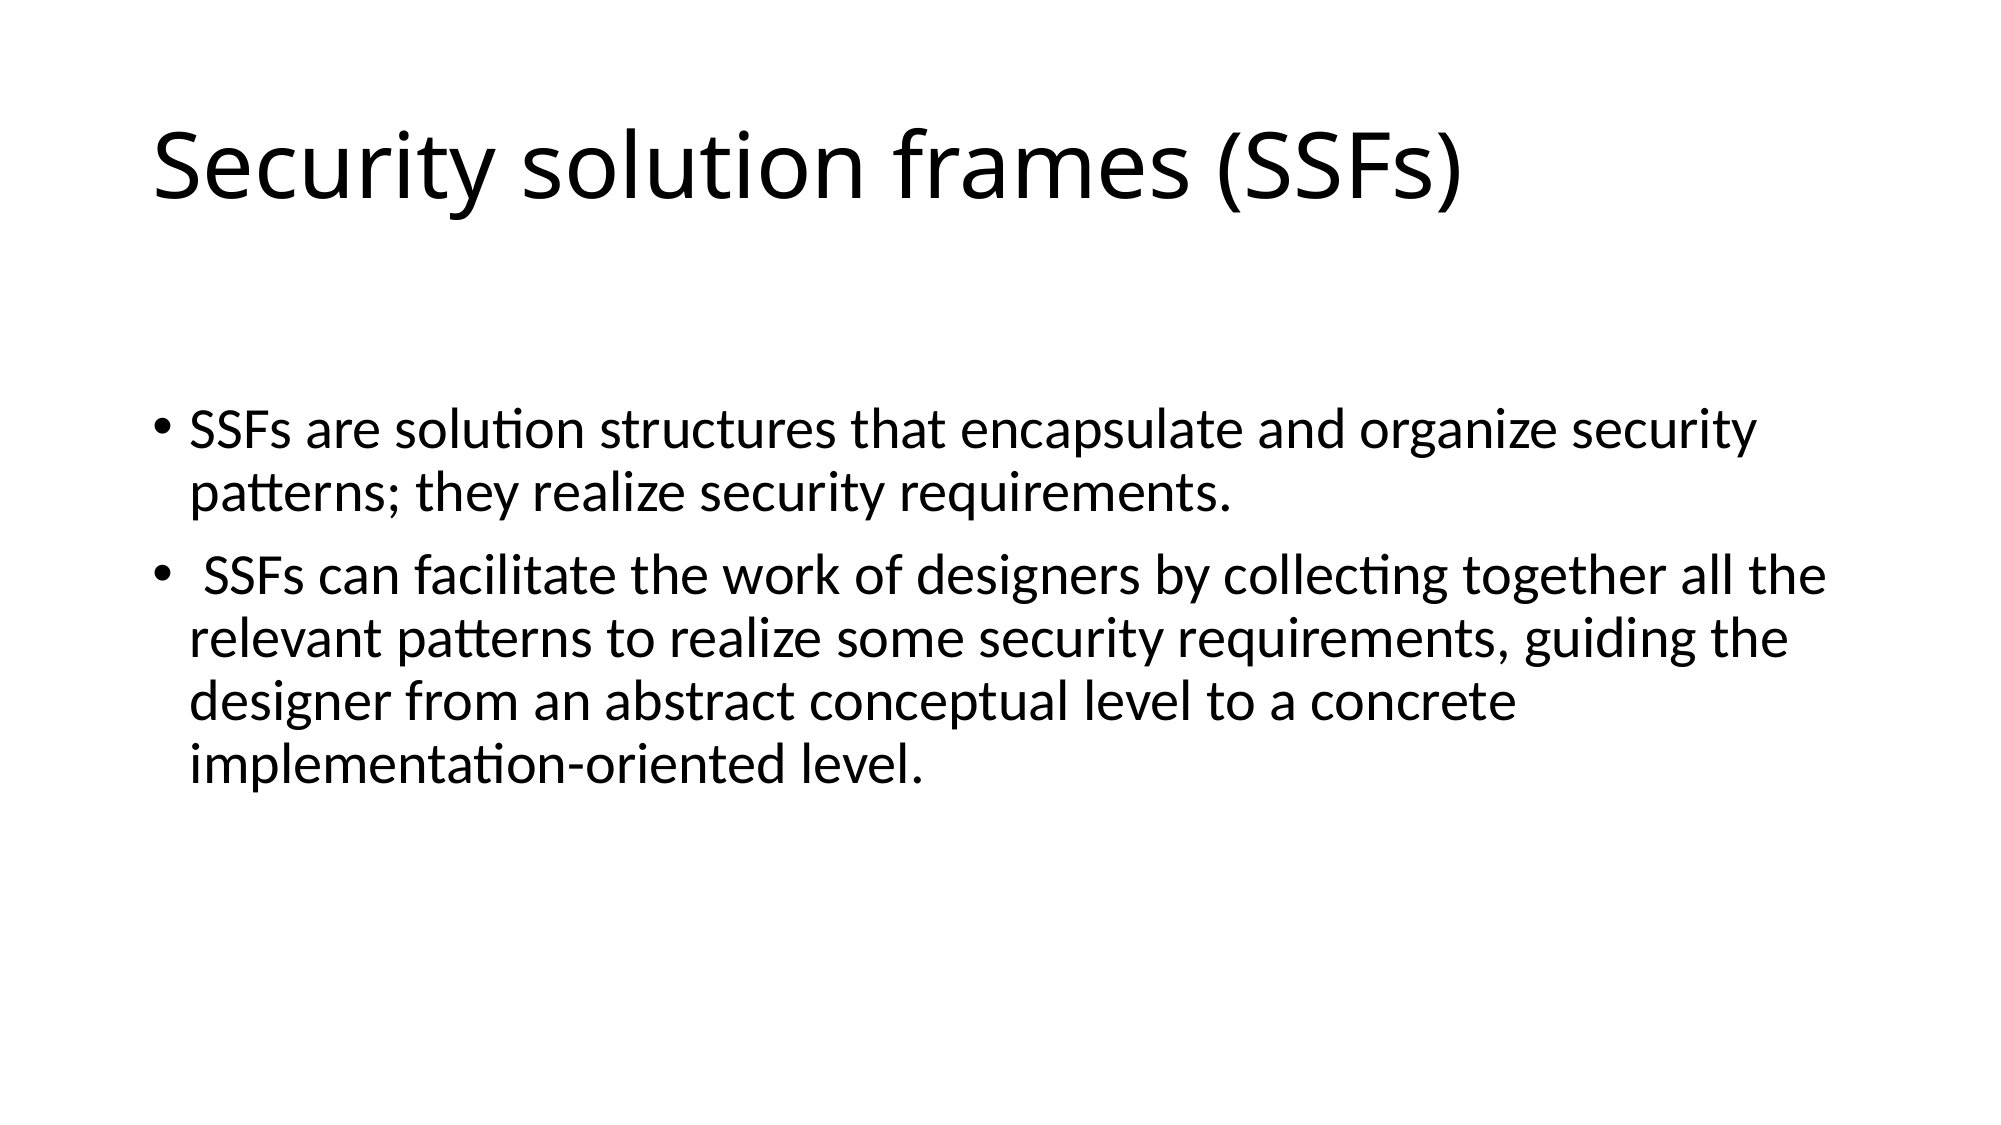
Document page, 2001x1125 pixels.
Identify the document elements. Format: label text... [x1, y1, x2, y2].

title Security solution frames (SSFs) [137, 59, 1863, 278]
list SSFs are solution structures that encapsulate and organize security patterns; they realize security requirements. SSFs can facilitate the work of designers by collecting together all the relevant patterns to realize some security requirements, guiding the designer from an abstract conceptual level to a concrete implementation-oriented level. [137, 299, 1863, 1014]
